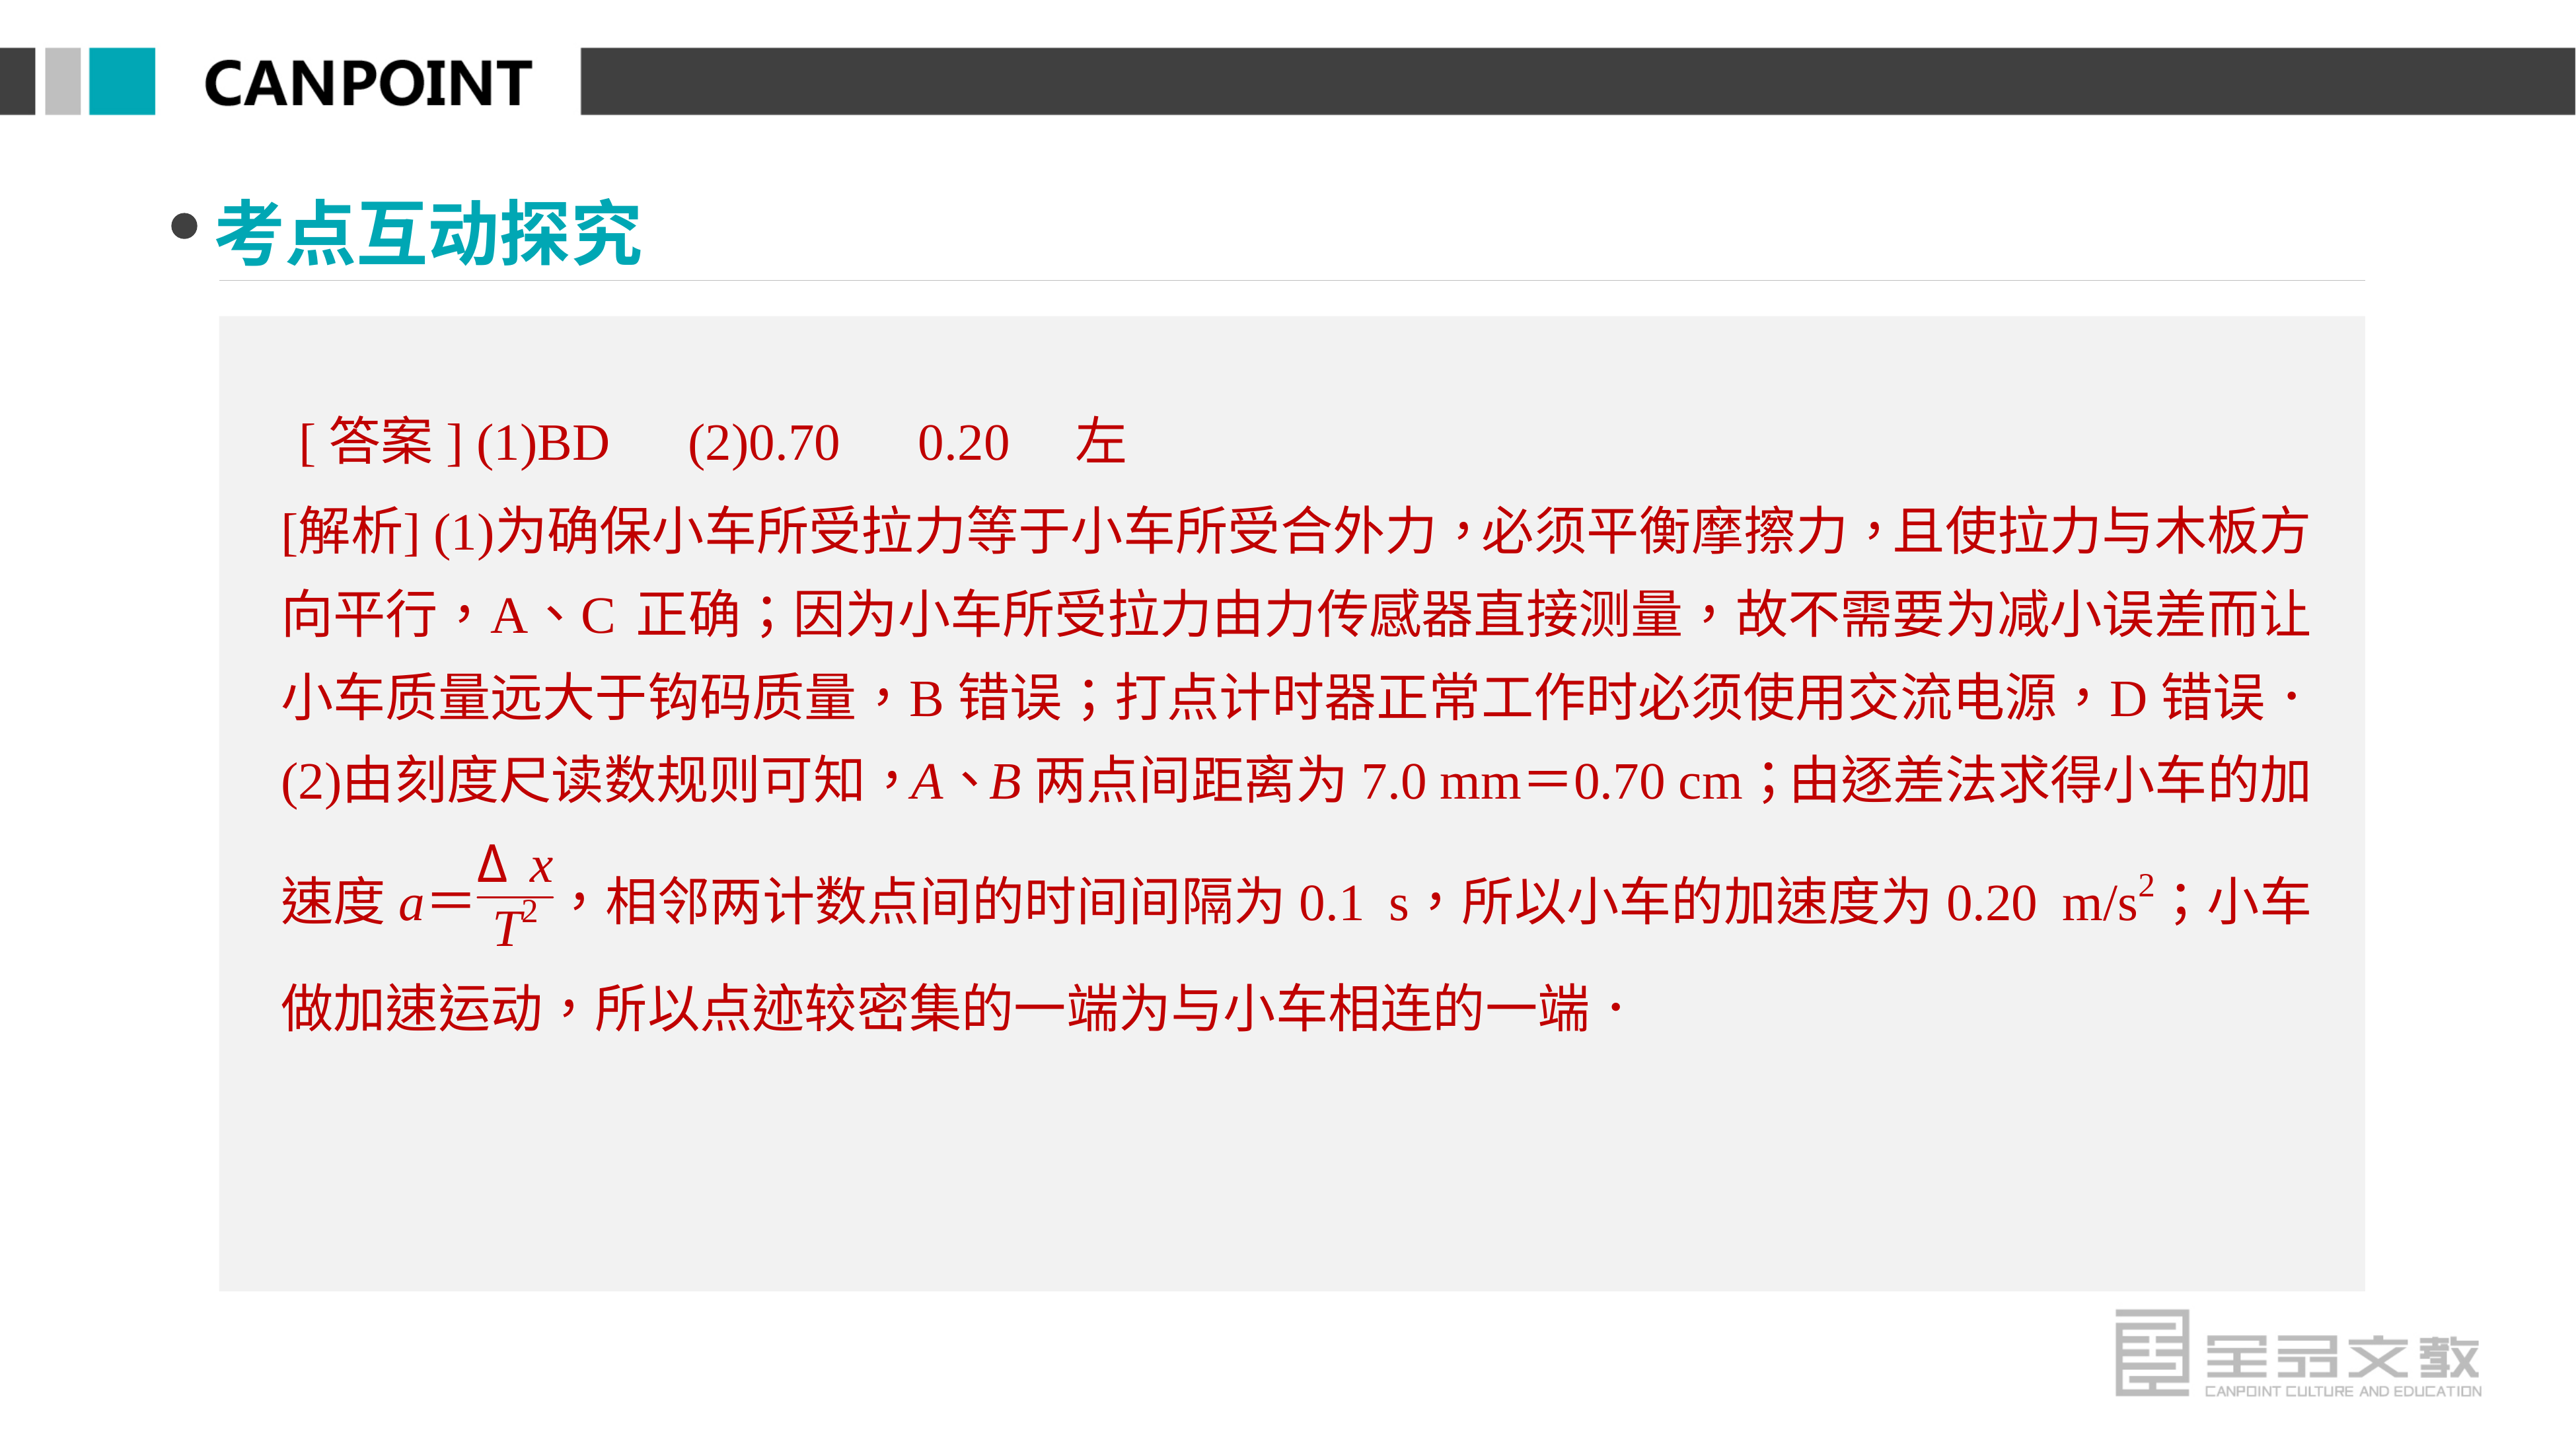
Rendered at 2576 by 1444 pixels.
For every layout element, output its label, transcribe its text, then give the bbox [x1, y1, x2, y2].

text_box [答案] (1)BD (2)0.70 0.20 左 [289, 388, 2287, 474]
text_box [281, 497, 2312, 1444]
text_box [218, 315, 2367, 1293]
picture [0, 0, 2576, 1444]
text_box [172, 183, 2366, 284]
